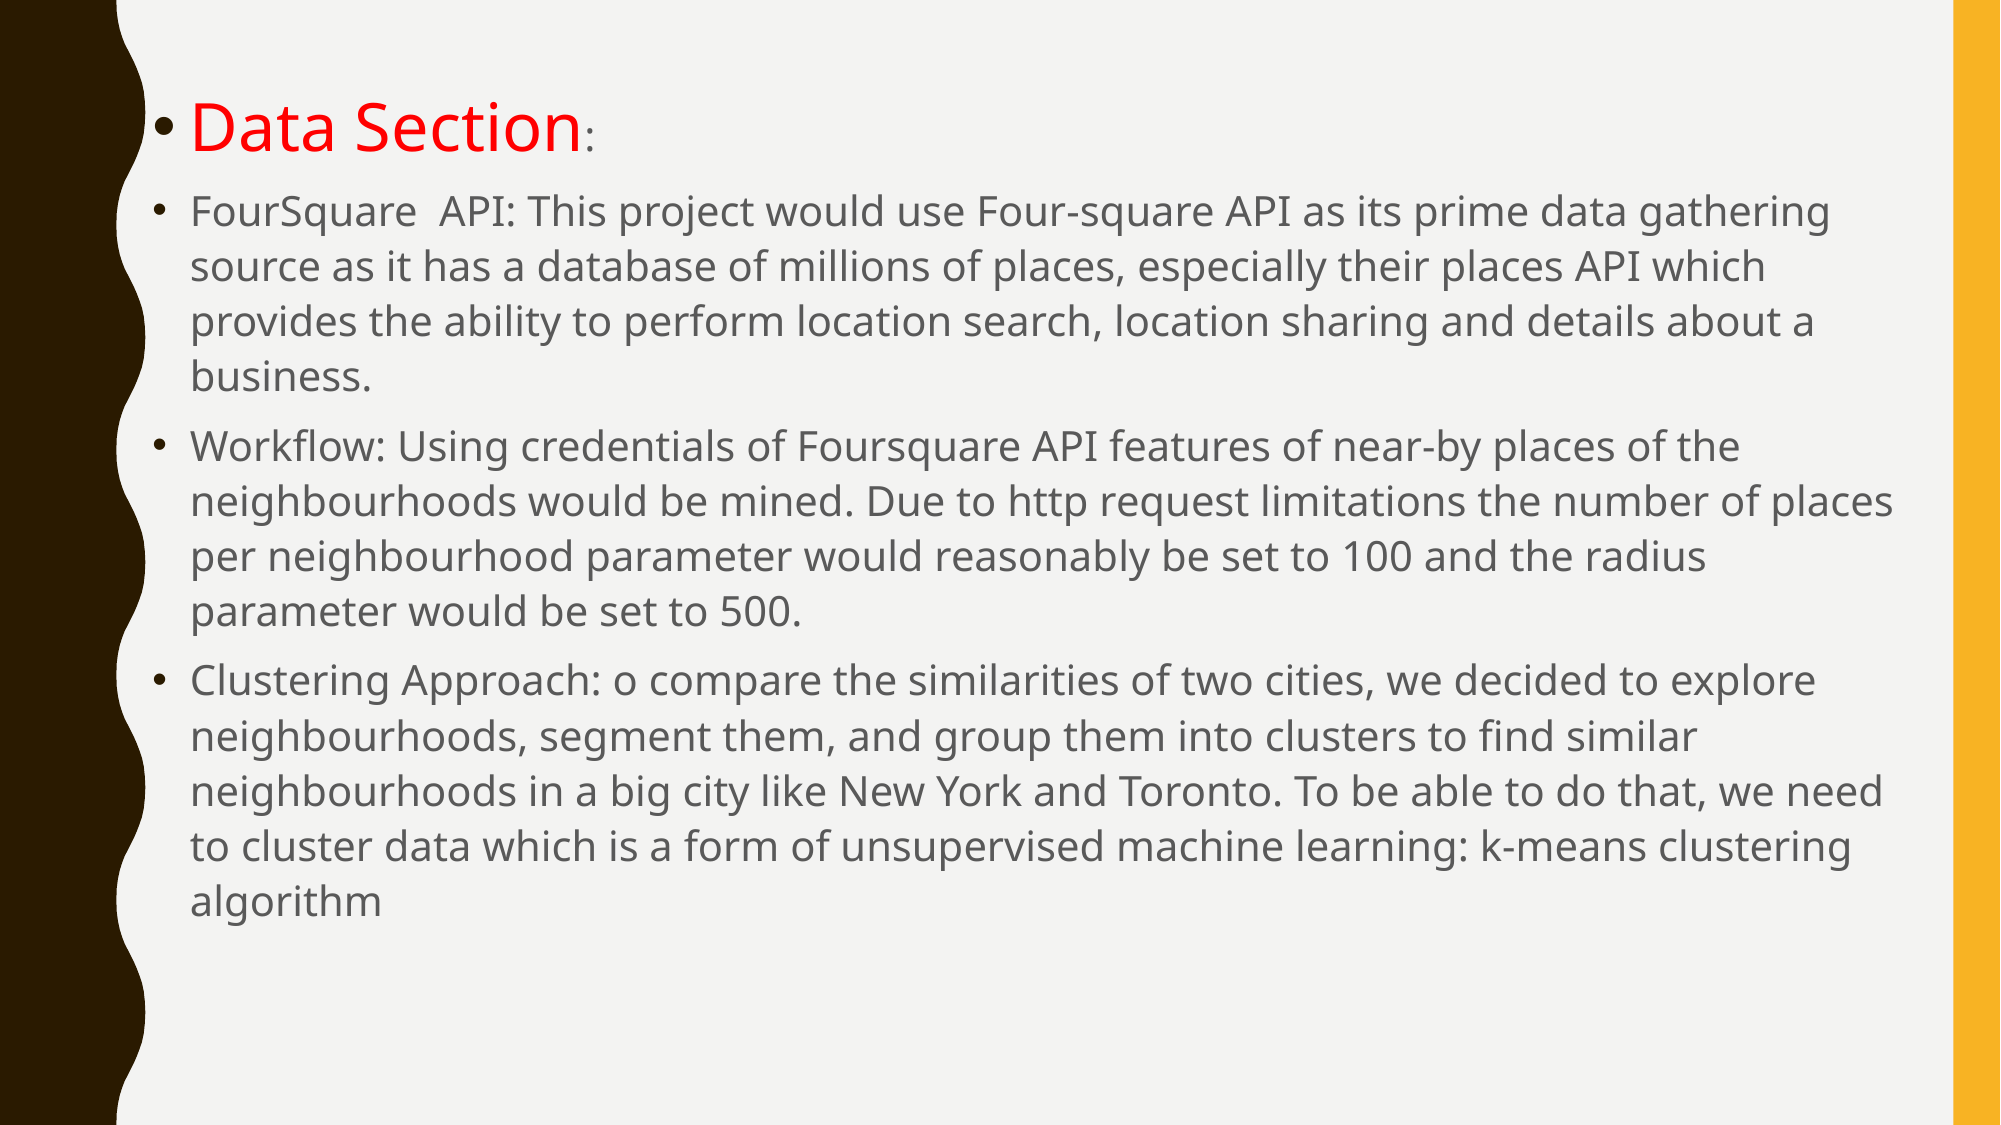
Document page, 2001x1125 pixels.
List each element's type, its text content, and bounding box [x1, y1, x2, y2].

list Data Section: FourSquare API: This project would use Four-square API as its prime data gathering source as it has a database of millions of places, especially their places API which provides the ability to perform location search, location sharing and details about a business. Workflow: Using credentials of Foursquare API features of near-by places of the neighbourhoods would be mined. Due to http request limitations the number of places per neighbourhood parameter would reasonably be set to 100 and the radius parameter would be set to 500. Clustering Approach: o compare the similarities of two cities, we decided to explore neighbourhoods, segment them, and group them into clusters to find similar neighbourhoods in a big city like New York and Toronto. To be able to do that, we need to cluster data which is a form of unsupervised machine learning: k-means clustering algorithm [137, 69, 1911, 1014]
